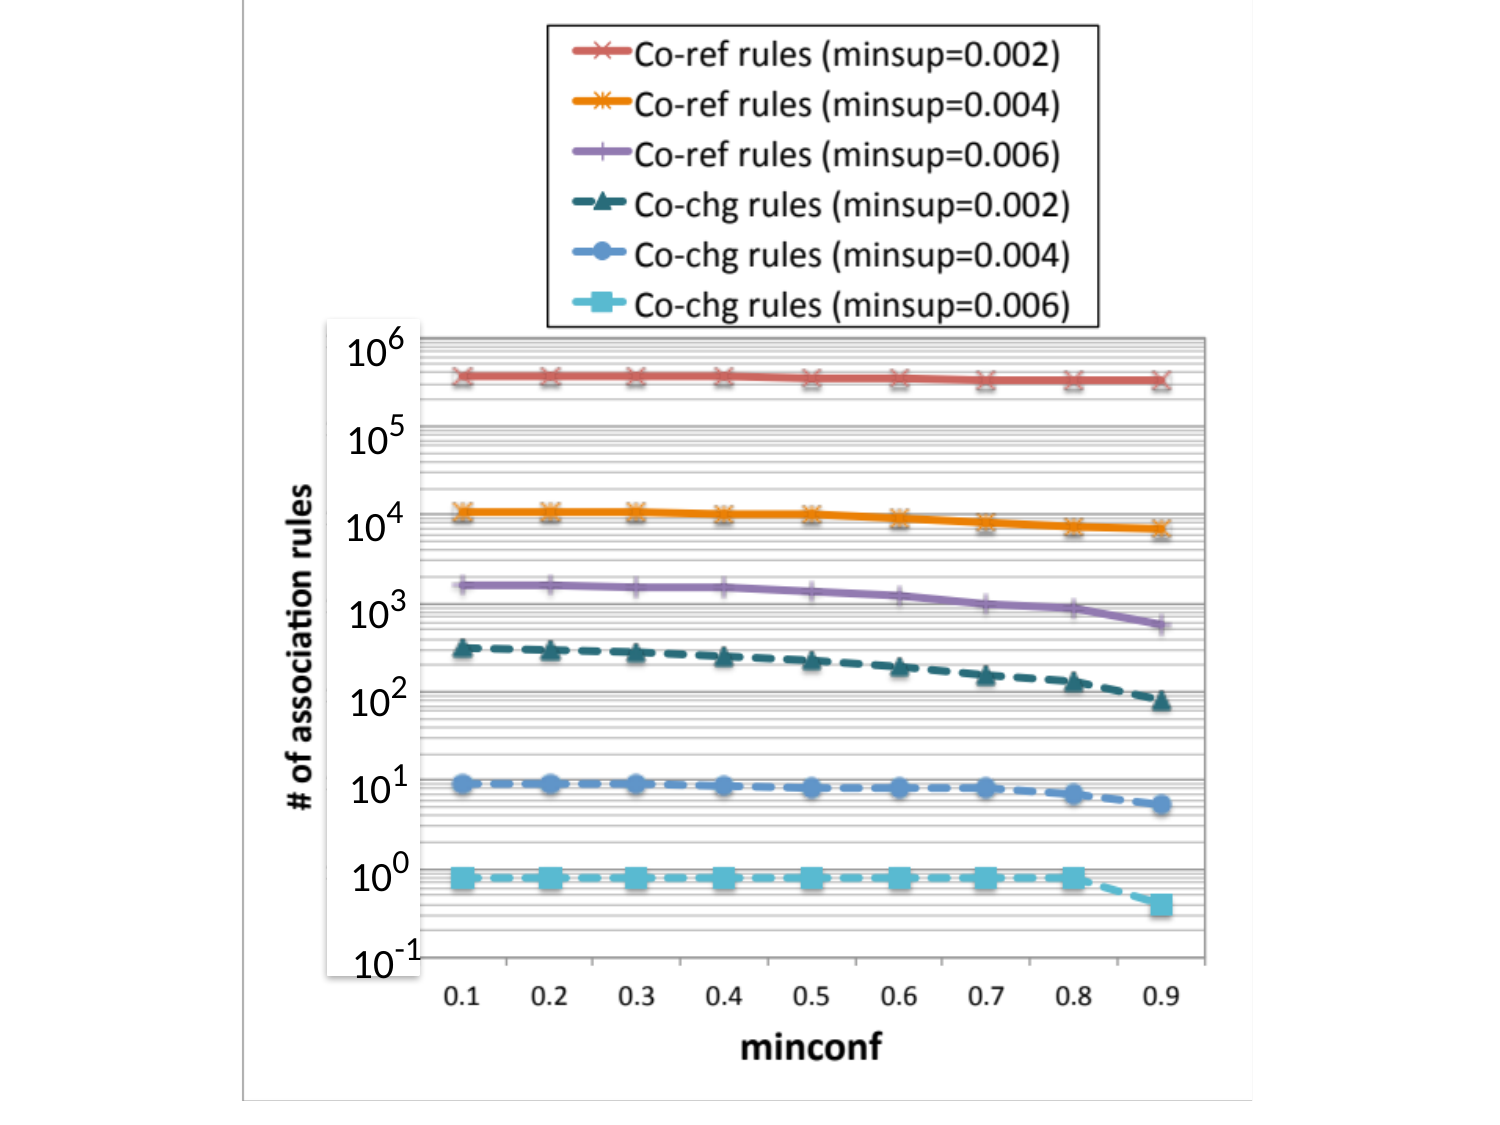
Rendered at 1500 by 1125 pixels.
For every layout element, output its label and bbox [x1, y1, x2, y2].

picture [241, 0, 1253, 1101]
